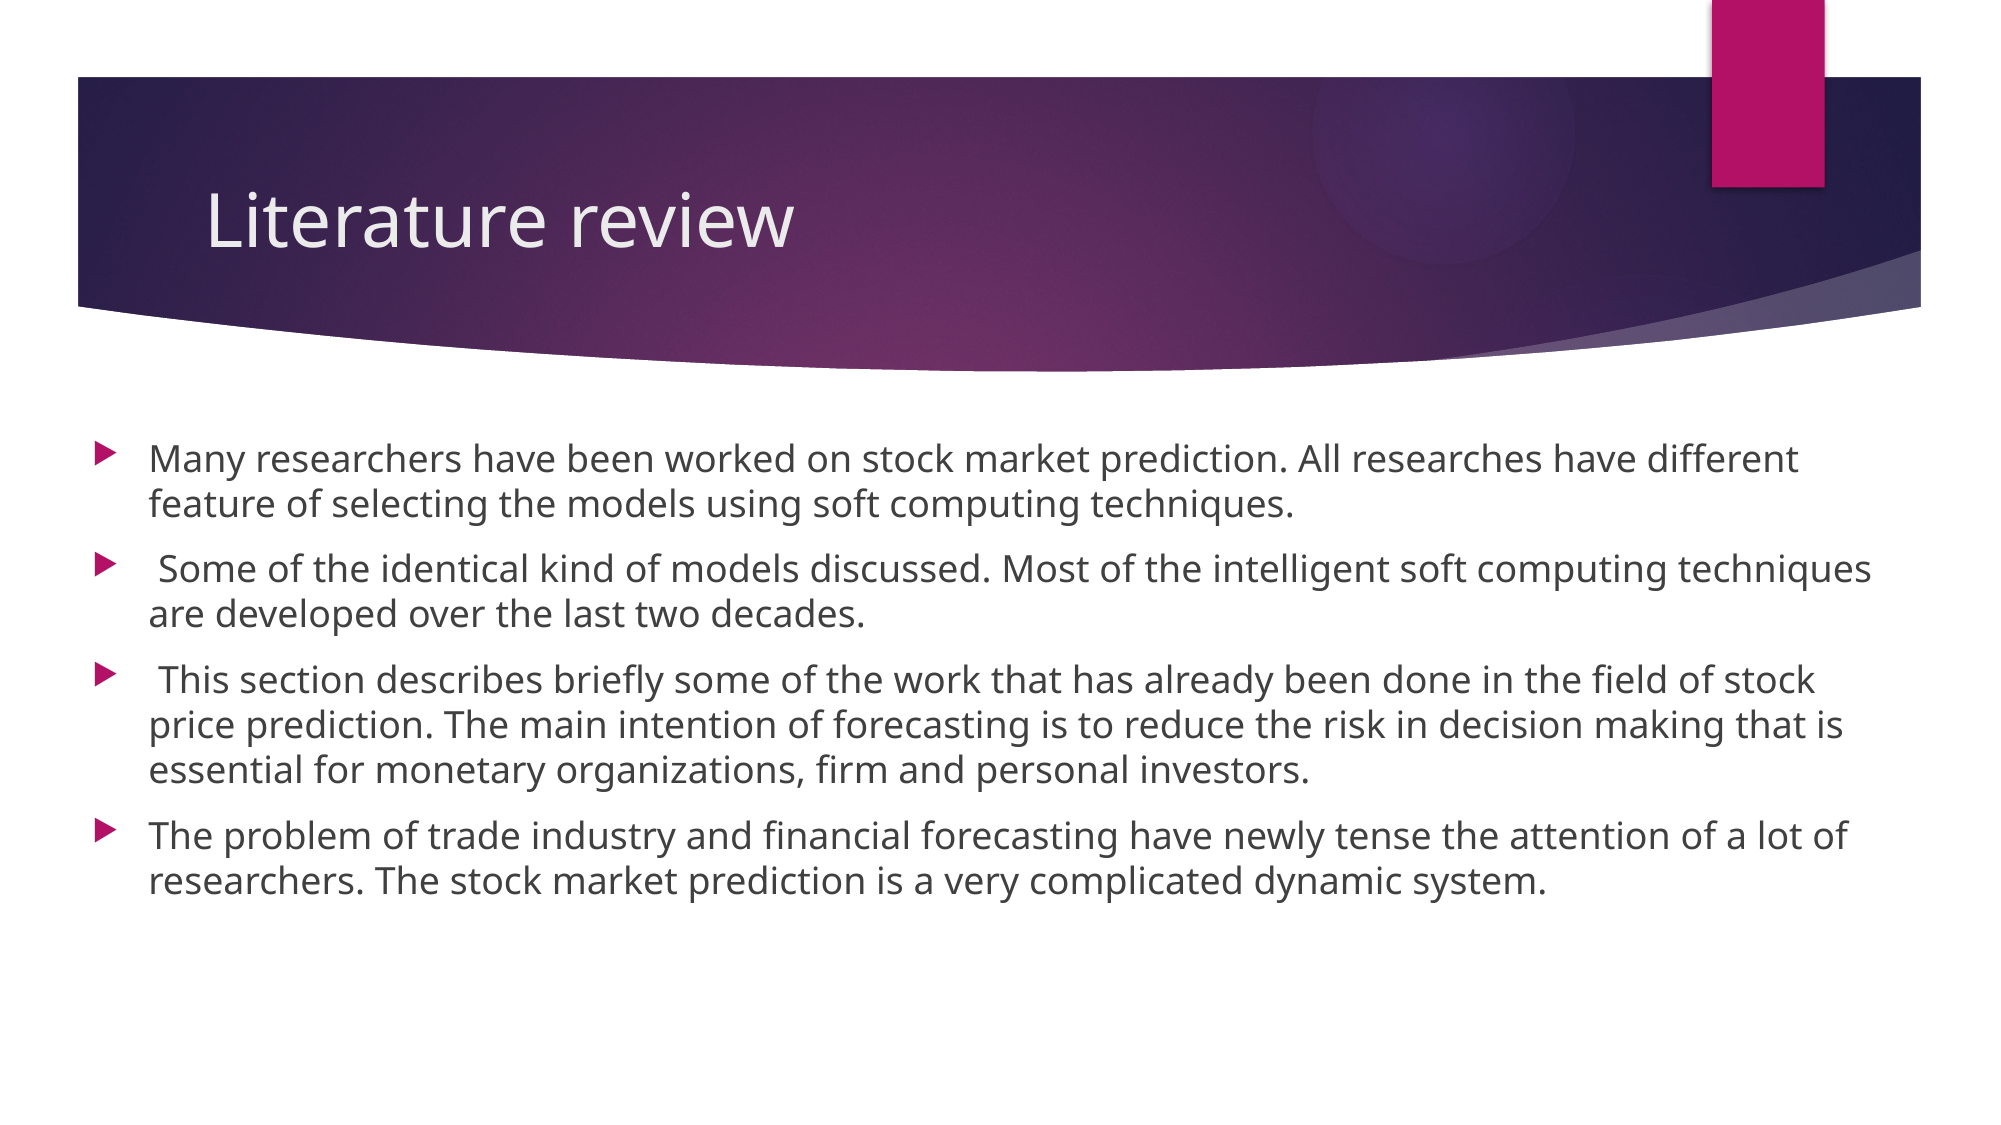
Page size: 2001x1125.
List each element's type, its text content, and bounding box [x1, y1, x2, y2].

list Many researchers have been worked on stock market prediction. All researches have different feature of selecting the models using soft computing techniques. Some of the identical kind of models discussed. Most of the intelligent soft computing techniques are developed over the last two decades. This section describes briefly some of the work that has already been done in the field of stock price prediction. The main intention of forecasting is to reduce the risk in decision making that is essential for monetary organizations, firm and personal investors. The problem of trade industry and financial forecasting have newly tense the attention of a lot of researchers. The stock market prediction is a very complicated dynamic system. [77, 427, 1914, 1057]
title Literature review [189, 159, 1627, 276]
